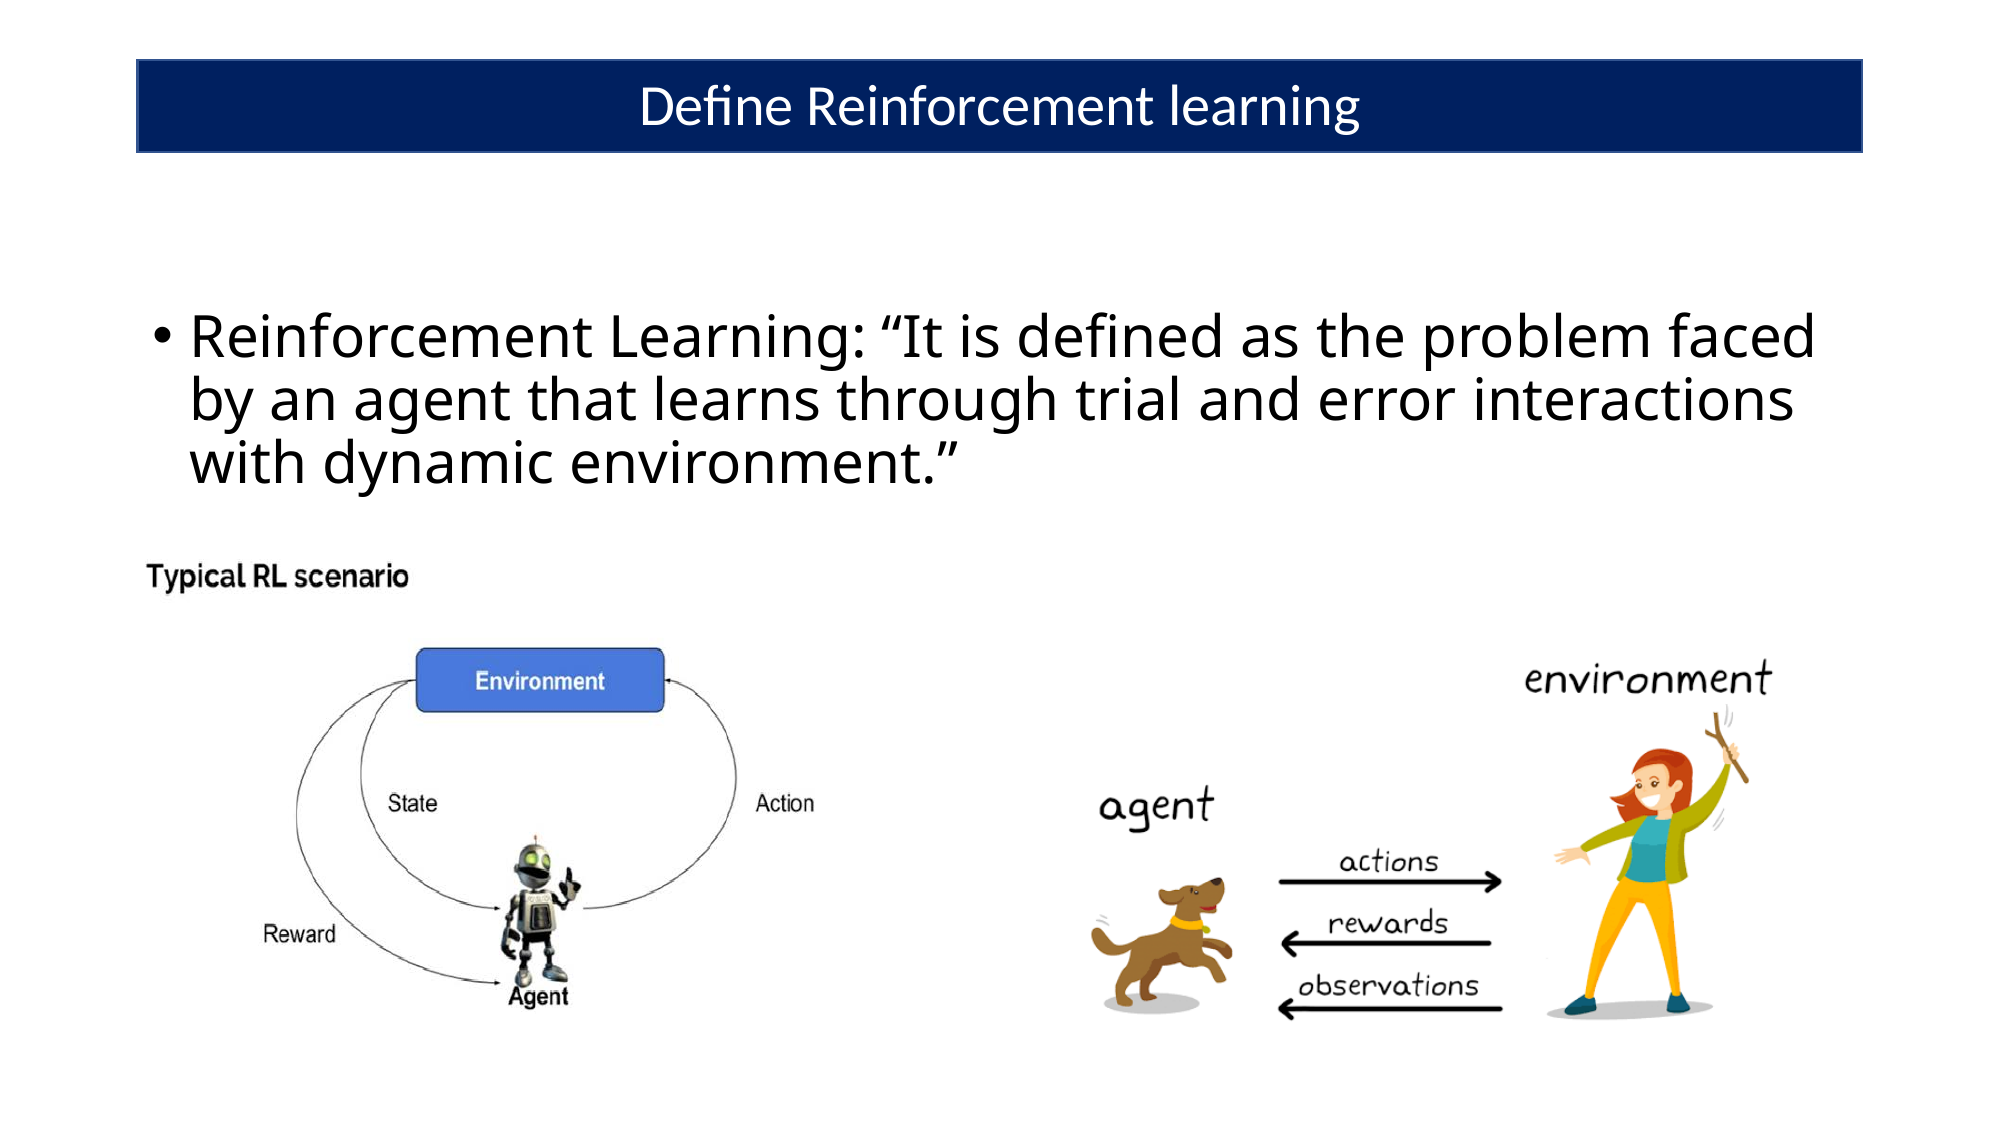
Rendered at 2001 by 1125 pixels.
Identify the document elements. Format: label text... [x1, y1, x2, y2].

list Reinforcement Learning: “It is defined as the problem faced by an agent that learns through trial and error interactions with dynamic environment.” [137, 299, 1863, 1014]
picture [988, 605, 1811, 1067]
picture [137, 551, 822, 1014]
title Define Reinforcement learning [136, 59, 1863, 153]
